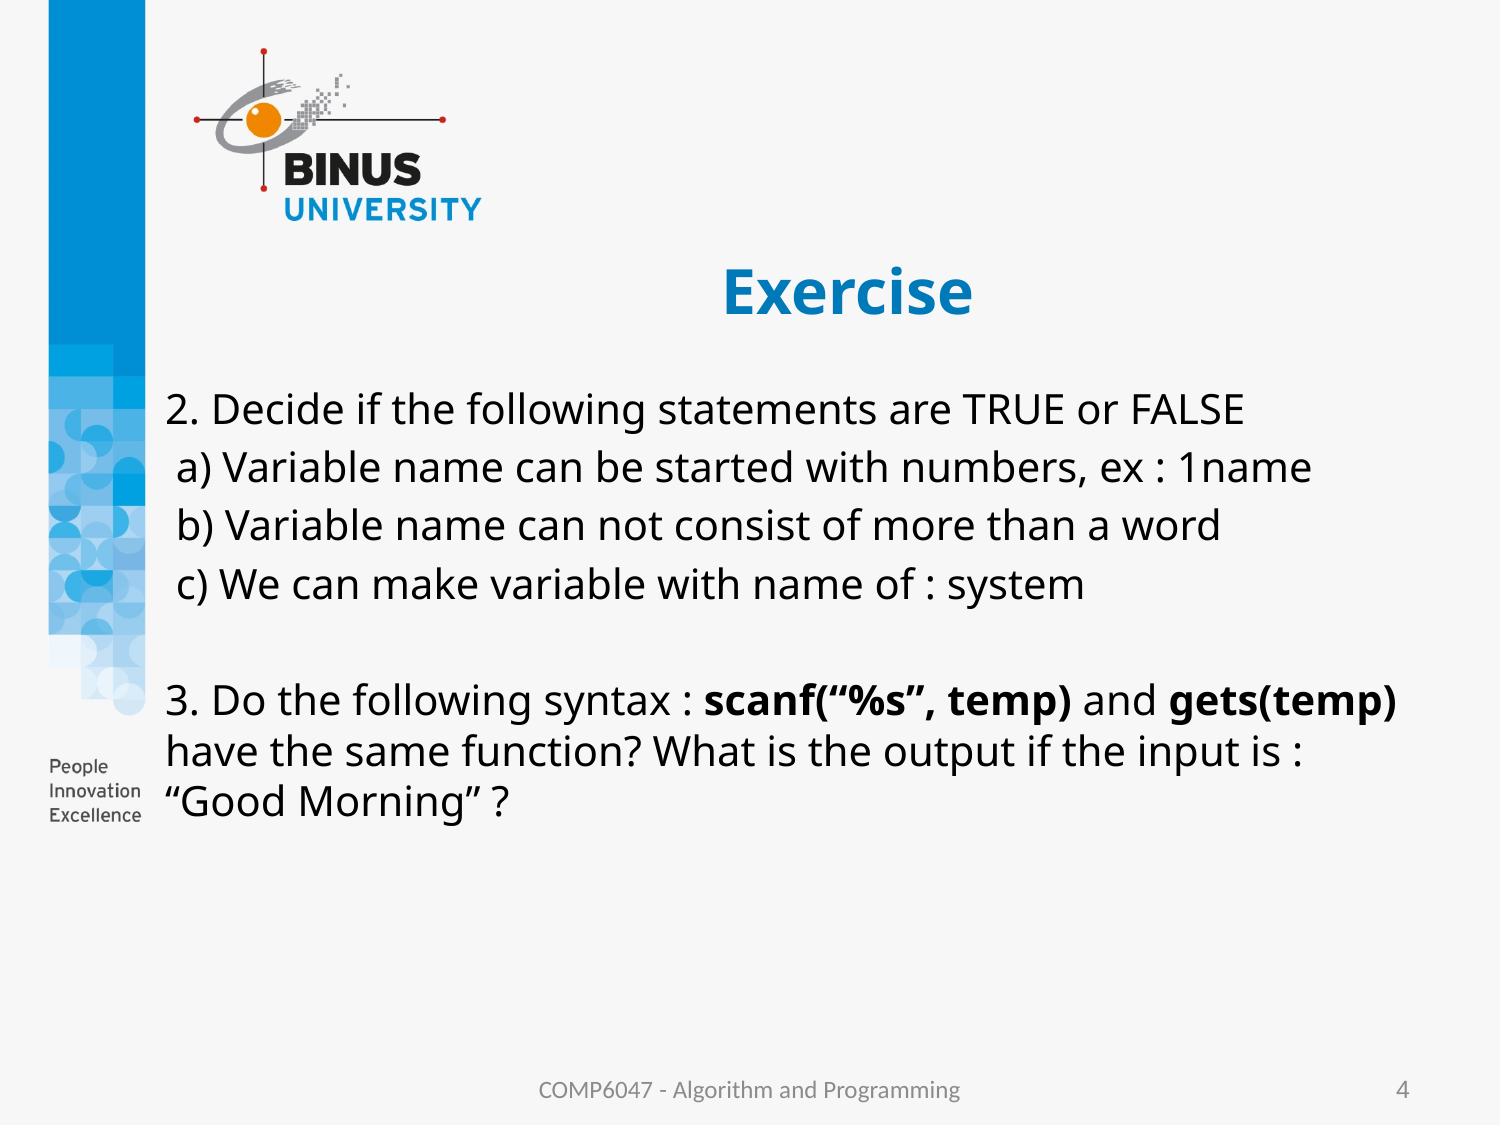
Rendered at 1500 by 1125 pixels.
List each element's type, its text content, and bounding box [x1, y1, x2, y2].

title Exercise [287, 224, 1409, 355]
slide_number 4 [1074, 1058, 1425, 1119]
list 2. Decide if the following statements are TRUE or FALSE a) Variable name can be started with numbers, ex : 1name b) Variable name can not consist of more than a word c) We can make variable with name of : system 3. Do the following syntax : scanf(“%s”, temp) and gets(temp) have the same function? What is the output if the input is : “Good Morning” ? [150, 375, 1438, 986]
footer COMP6047 - Algorithm and Programming [512, 1058, 988, 1119]
picture [0, 0, 1500, 845]
